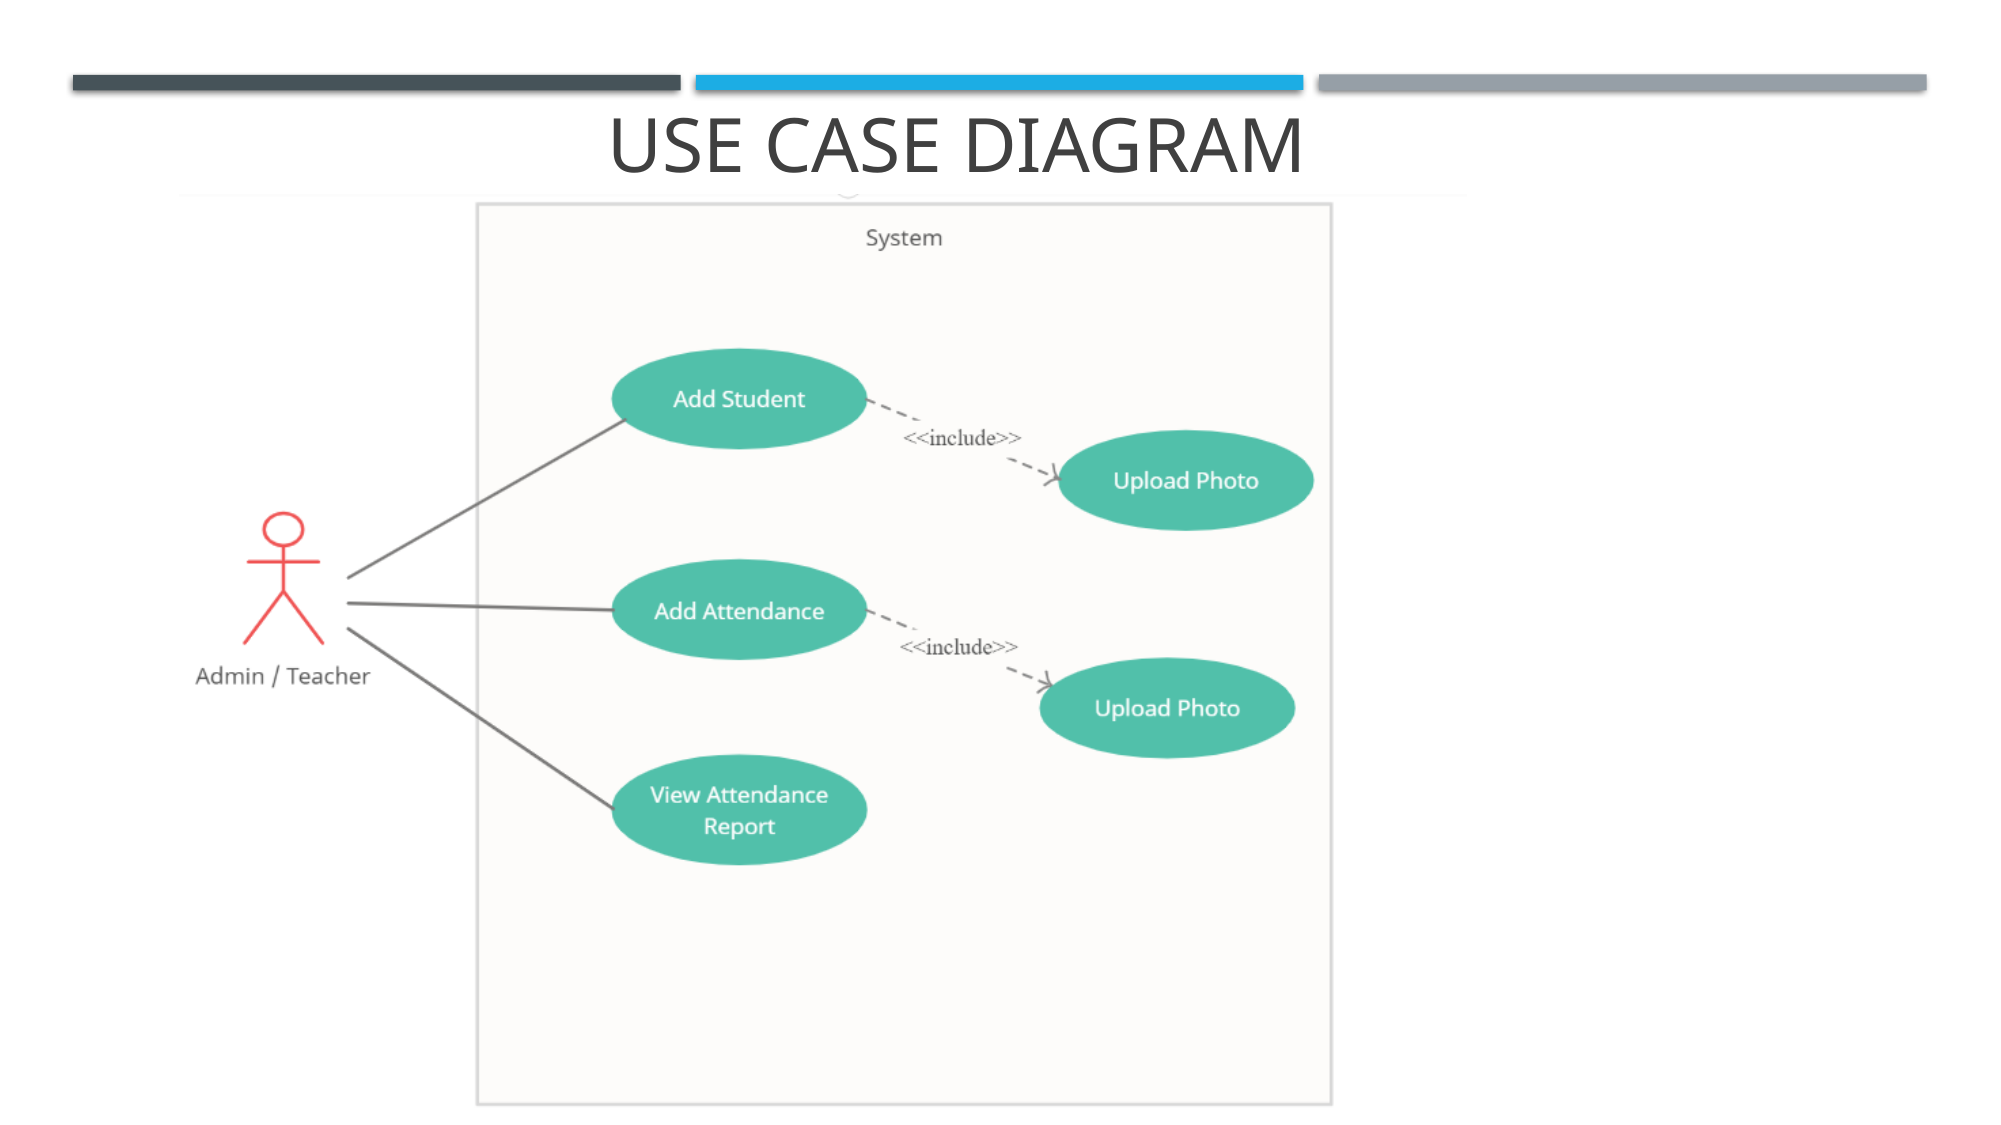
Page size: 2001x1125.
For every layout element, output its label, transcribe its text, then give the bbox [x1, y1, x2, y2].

title USE CASE DIAGRAM [52, 0, 1862, 195]
picture [178, 194, 1467, 1125]
